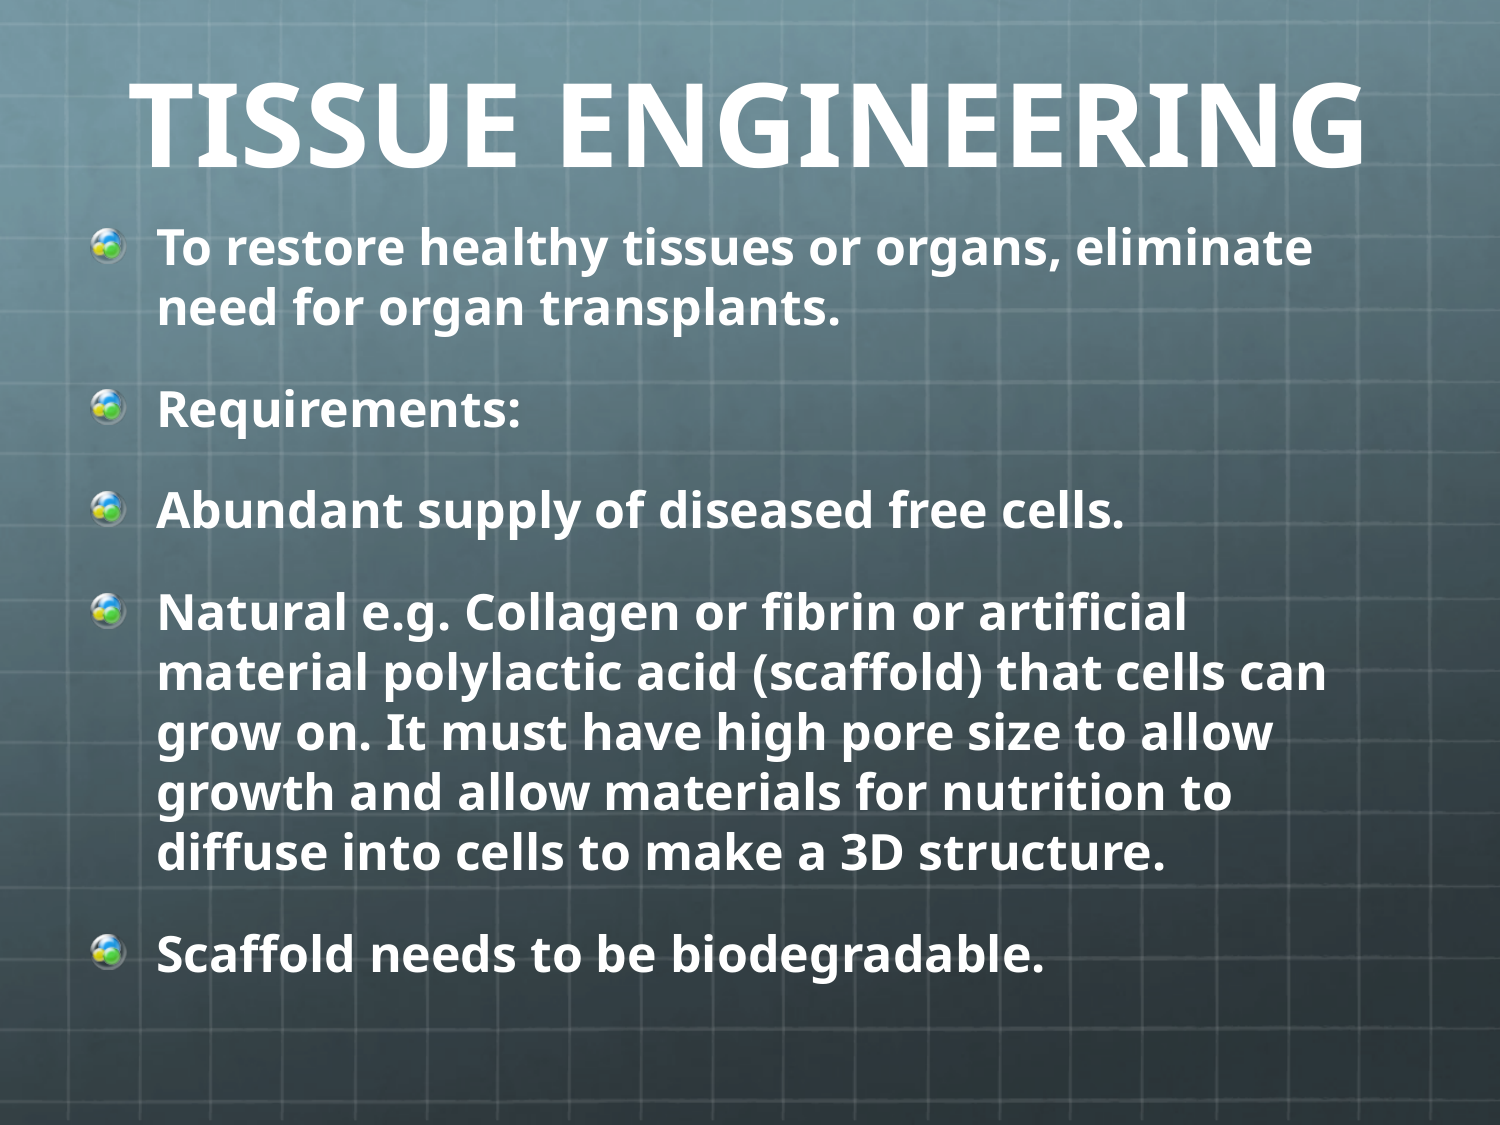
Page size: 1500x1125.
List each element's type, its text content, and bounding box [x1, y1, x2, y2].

picture [0, 0, 1500, 1125]
list To restore healthy tissues or organs, eliminate need for organ transplants. Requirements: Abundant supply of diseased free cells. Natural e.g. Collagen or fibrin or artificial material polylactic acid (scaffold) that cells can grow on. It must have high pore size to allow growth and allow materials for nutrition to diffuse into cells to make a 3D structure. Scaffold needs to be biodegradable. [75, 208, 1425, 1005]
title TISSUE ENGINEERING [75, 45, 1425, 197]
